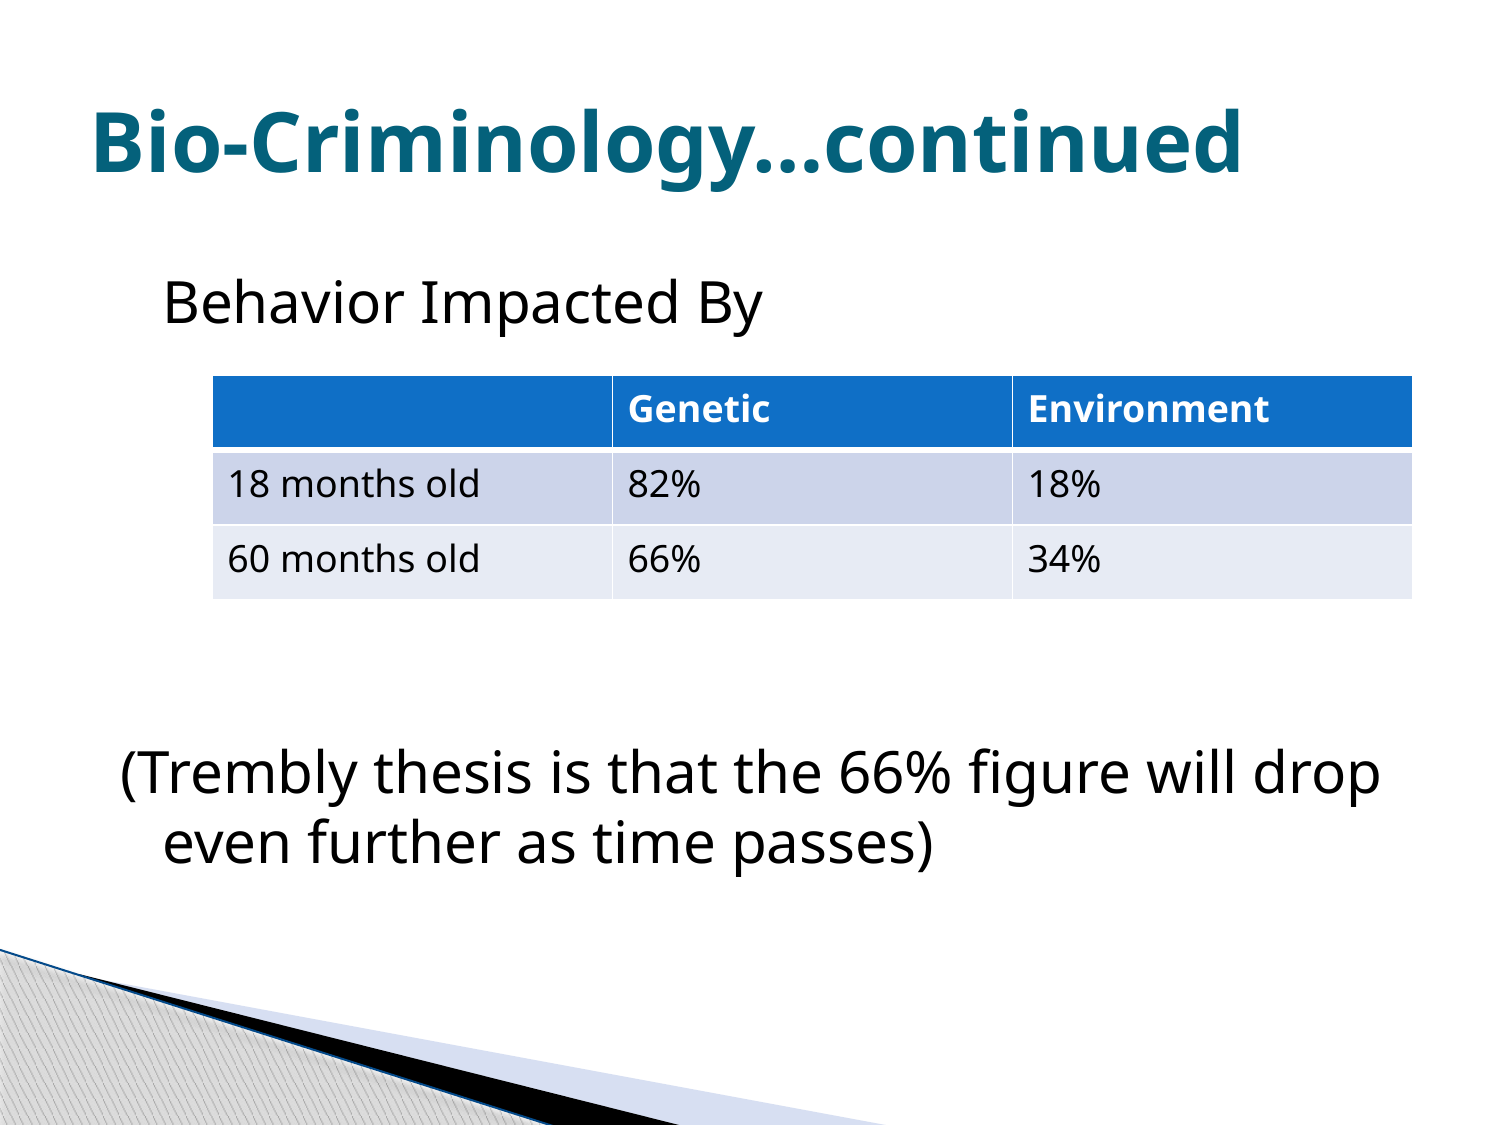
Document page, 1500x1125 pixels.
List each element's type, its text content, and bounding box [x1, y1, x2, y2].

table_header Environment [1013, 376, 1412, 447]
table_cell 82% [613, 453, 1012, 524]
table_cell 60 months old [213, 526, 612, 599]
title Bio-Criminology…continued [75, 45, 1425, 233]
table_cell 34% [1013, 526, 1412, 599]
table_cell 18 months old [213, 453, 612, 524]
table_cell 66% [613, 526, 1012, 599]
table_header Genetic [613, 376, 1012, 447]
list Behavior Impacted By (Trembly thesis is that the 66% figure will drop even further as time passes) [87, 187, 1438, 1013]
table_header [213, 376, 612, 447]
table_cell 18% [1013, 453, 1412, 524]
